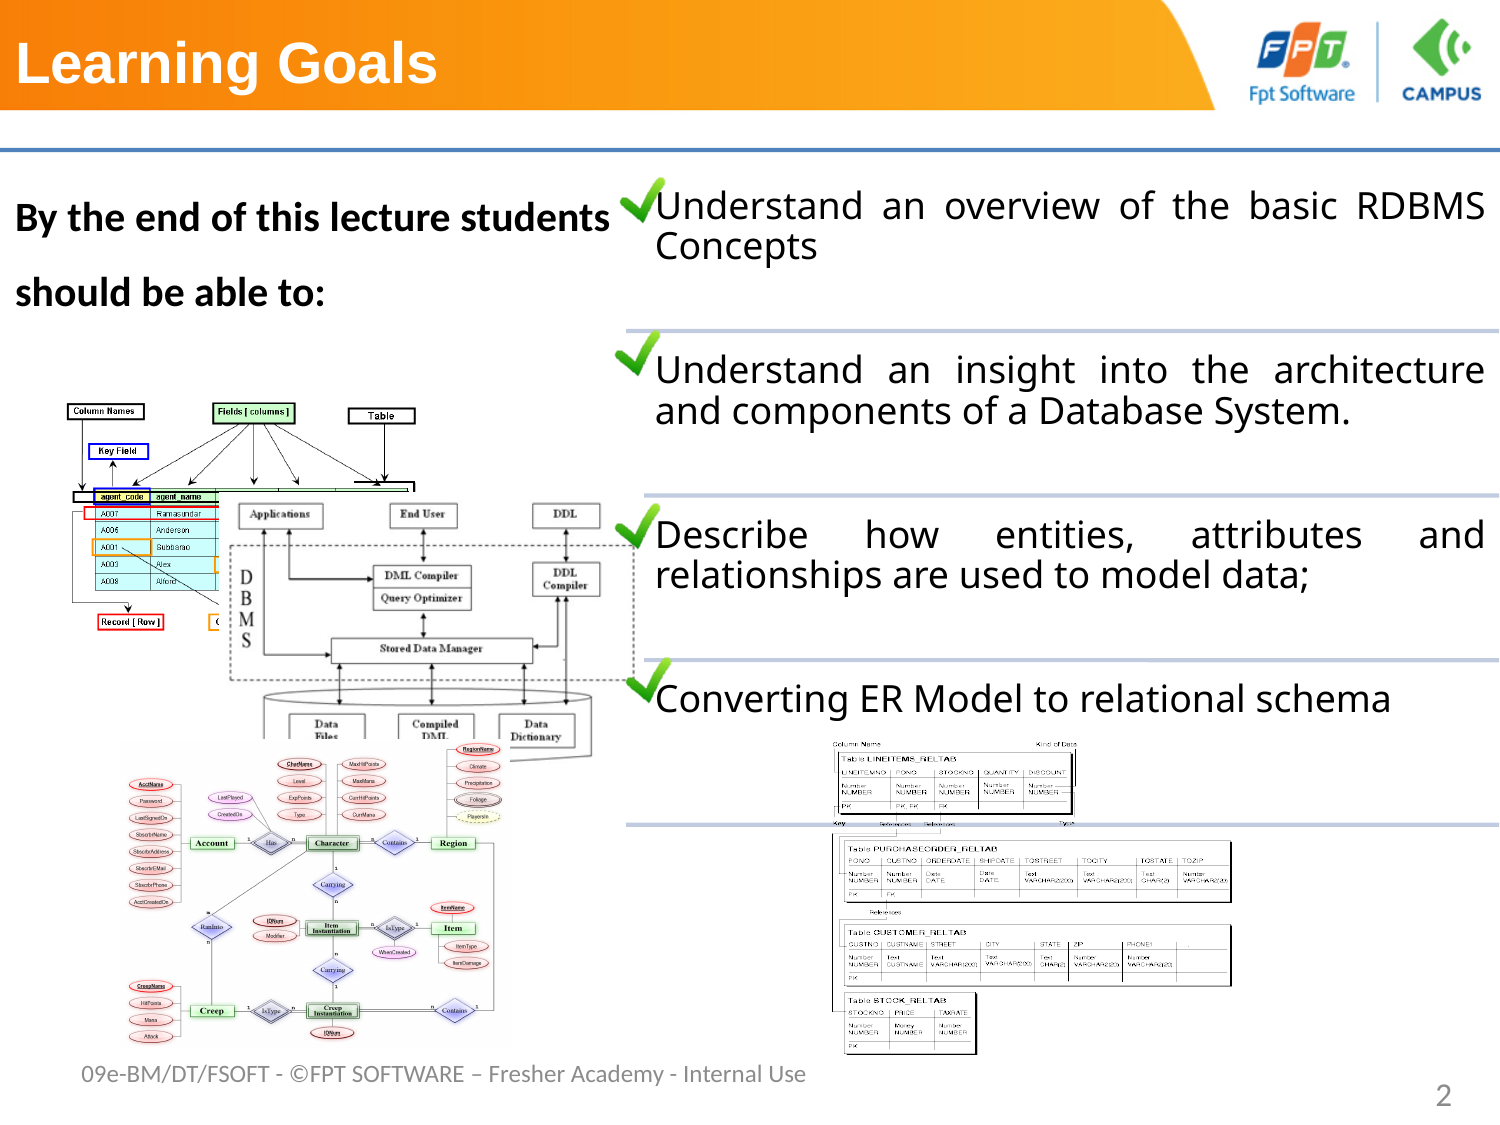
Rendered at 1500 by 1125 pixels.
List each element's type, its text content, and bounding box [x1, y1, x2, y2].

text_box Understand an overview of the basic RDBMS Concepts [642, 174, 1499, 328]
picture [0, 153, 1500, 1125]
footer 09e-BM/DT/FSOFT - ©FPT SOFTWARE – Fresher Academy - Internal Use [31, 1042, 858, 1103]
picture [0, 0, 1500, 147]
text_box [1235, 822, 1500, 827]
text_box [626, 822, 827, 827]
text_box Describe how entities, attributes and relationships are used to model data; [649, 503, 1499, 658]
title Learning Goals [0, 0, 1465, 121]
text_box [675, 493, 1500, 498]
text_box By the end of this lecture students should be able to: [0, 149, 627, 817]
text_box Understand an insight into the architecture and components of a Database System. [642, 338, 1499, 493]
text_box Converting ER Model to relational schema [642, 667, 1499, 822]
text_box [691, 658, 1500, 663]
text_box [0, 147, 1500, 153]
text_box [677, 328, 1500, 334]
slide_number 2 [1117, 1067, 1468, 1118]
